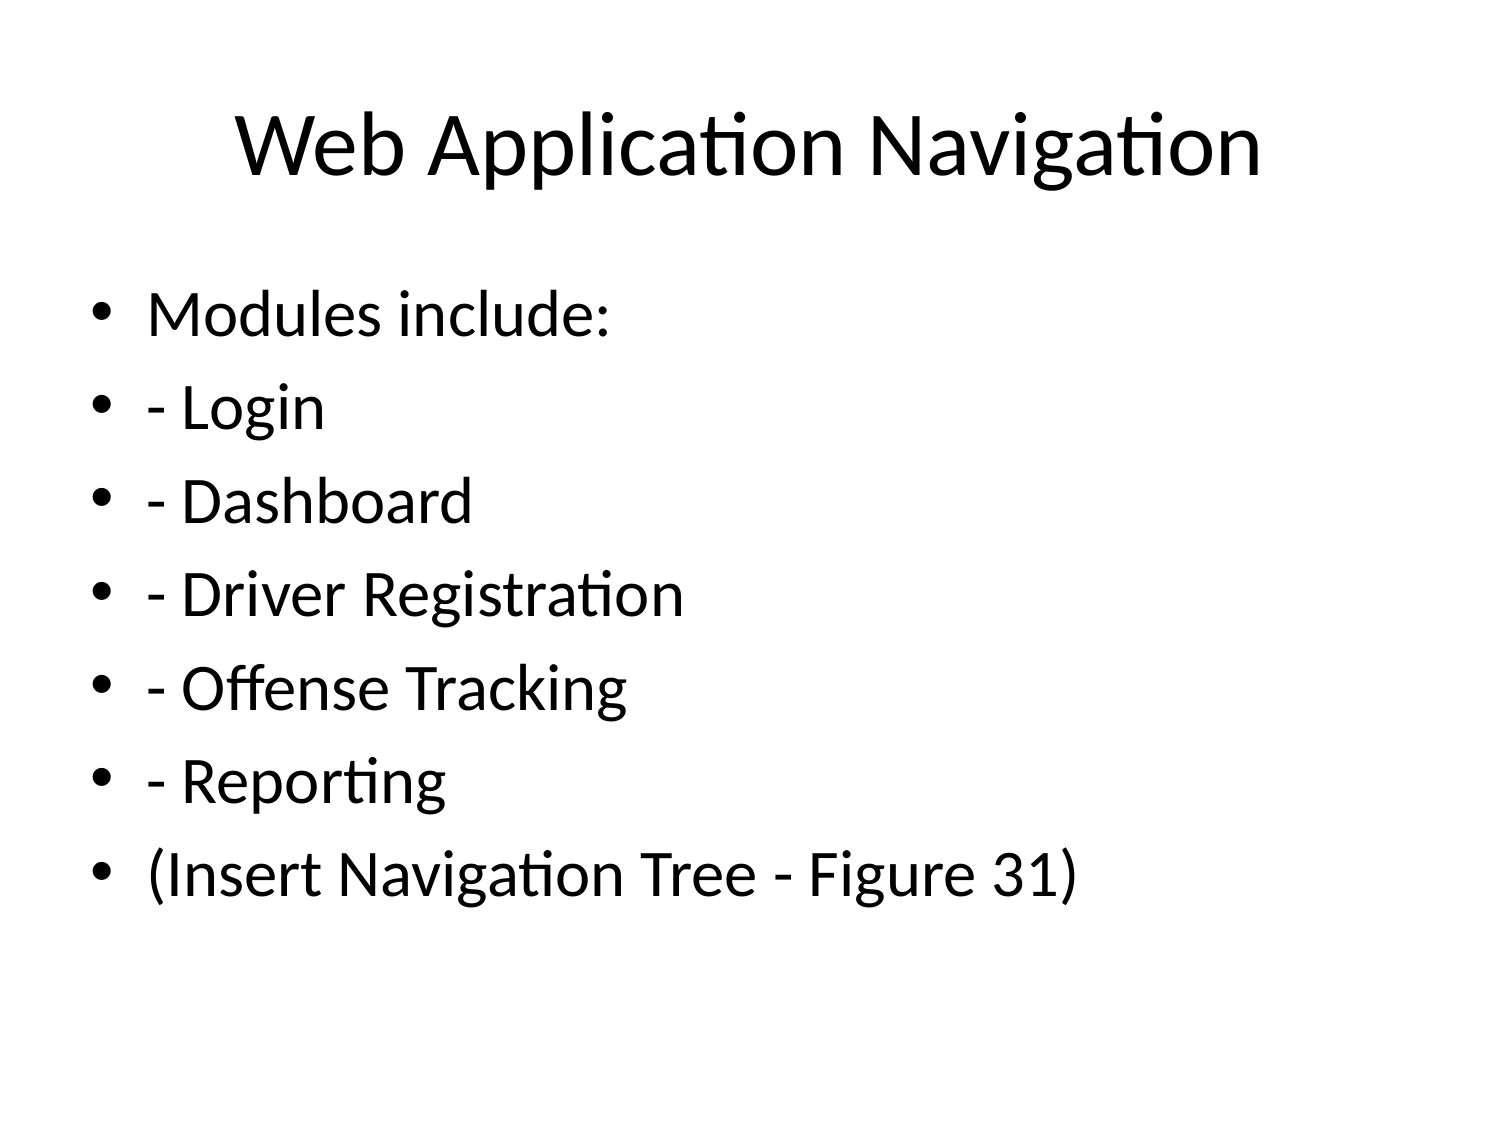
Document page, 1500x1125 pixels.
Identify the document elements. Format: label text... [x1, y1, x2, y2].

title Web Application Navigation [75, 45, 1425, 233]
list Modules include: - Login - Dashboard - Driver Registration - Offense Tracking - Reporting (Insert Navigation Tree - Figure 31) [75, 262, 1425, 1005]
